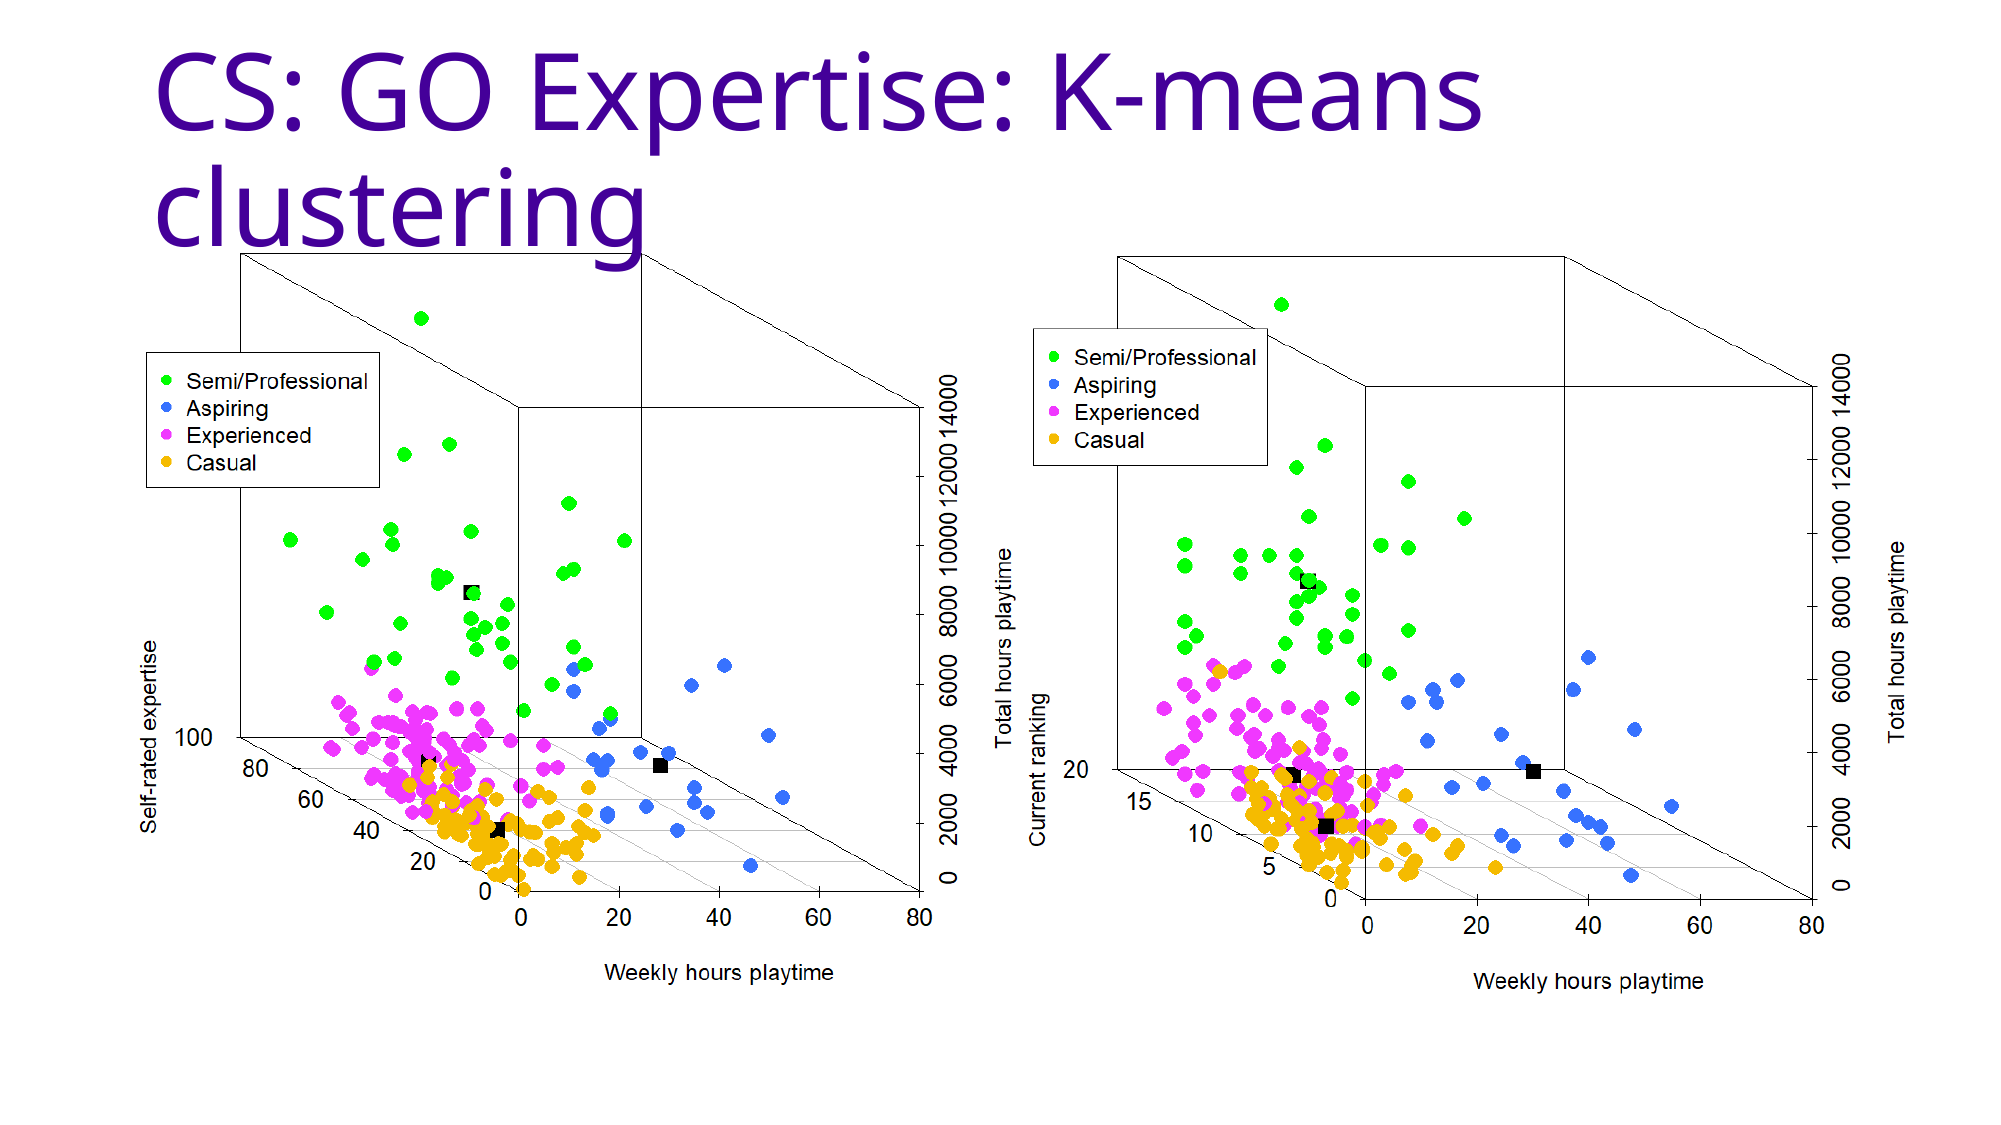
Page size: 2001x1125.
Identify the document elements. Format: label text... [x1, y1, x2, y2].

picture [132, 249, 1019, 990]
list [1023, 243, 1909, 996]
title CS: GO Expertise: K-means clustering [137, 30, 1863, 278]
